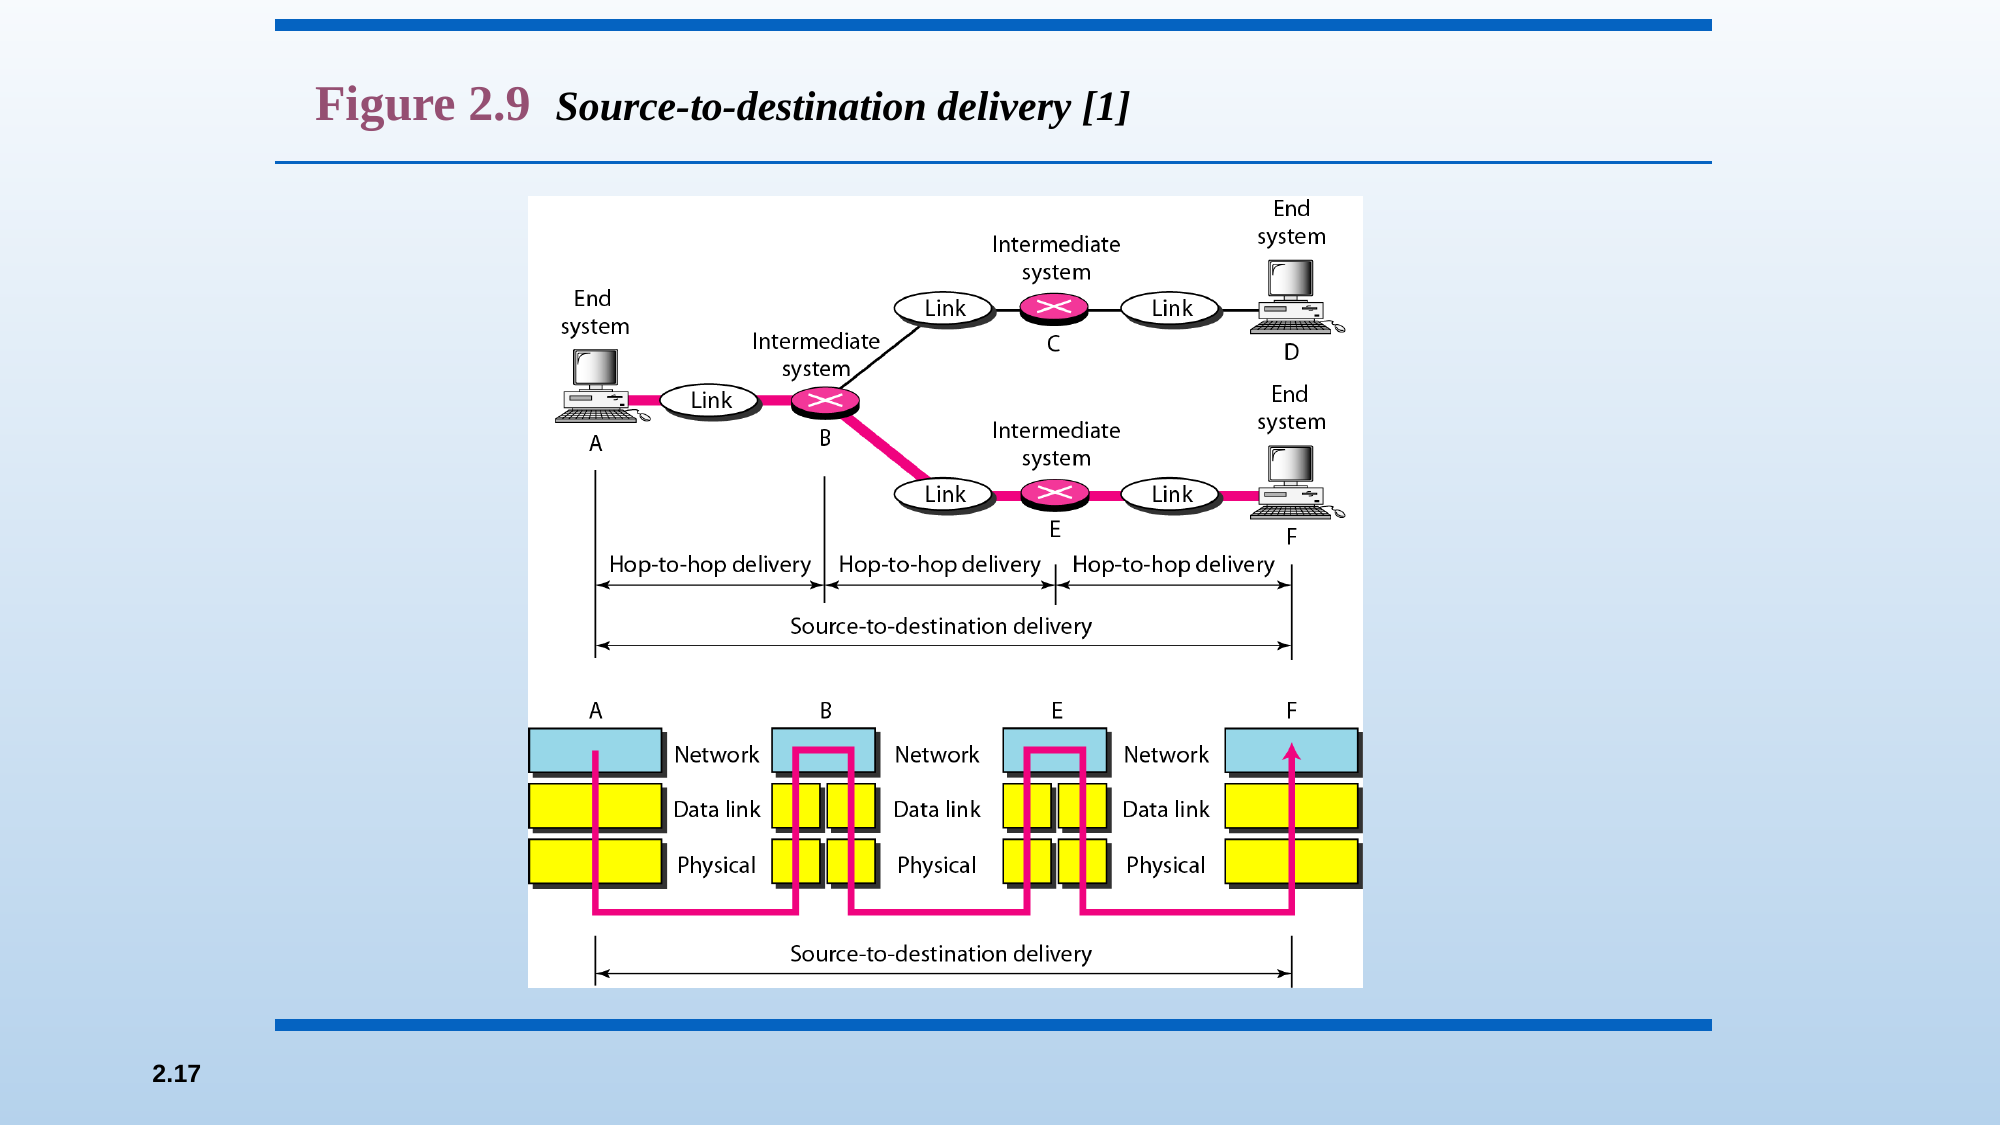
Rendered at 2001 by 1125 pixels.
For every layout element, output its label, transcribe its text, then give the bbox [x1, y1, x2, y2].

text_box Figure 2.9 Source-to-destination delivery [1] [299, 62, 1271, 138]
slide_number 2.17 [137, 1042, 588, 1103]
picture [528, 195, 1363, 988]
